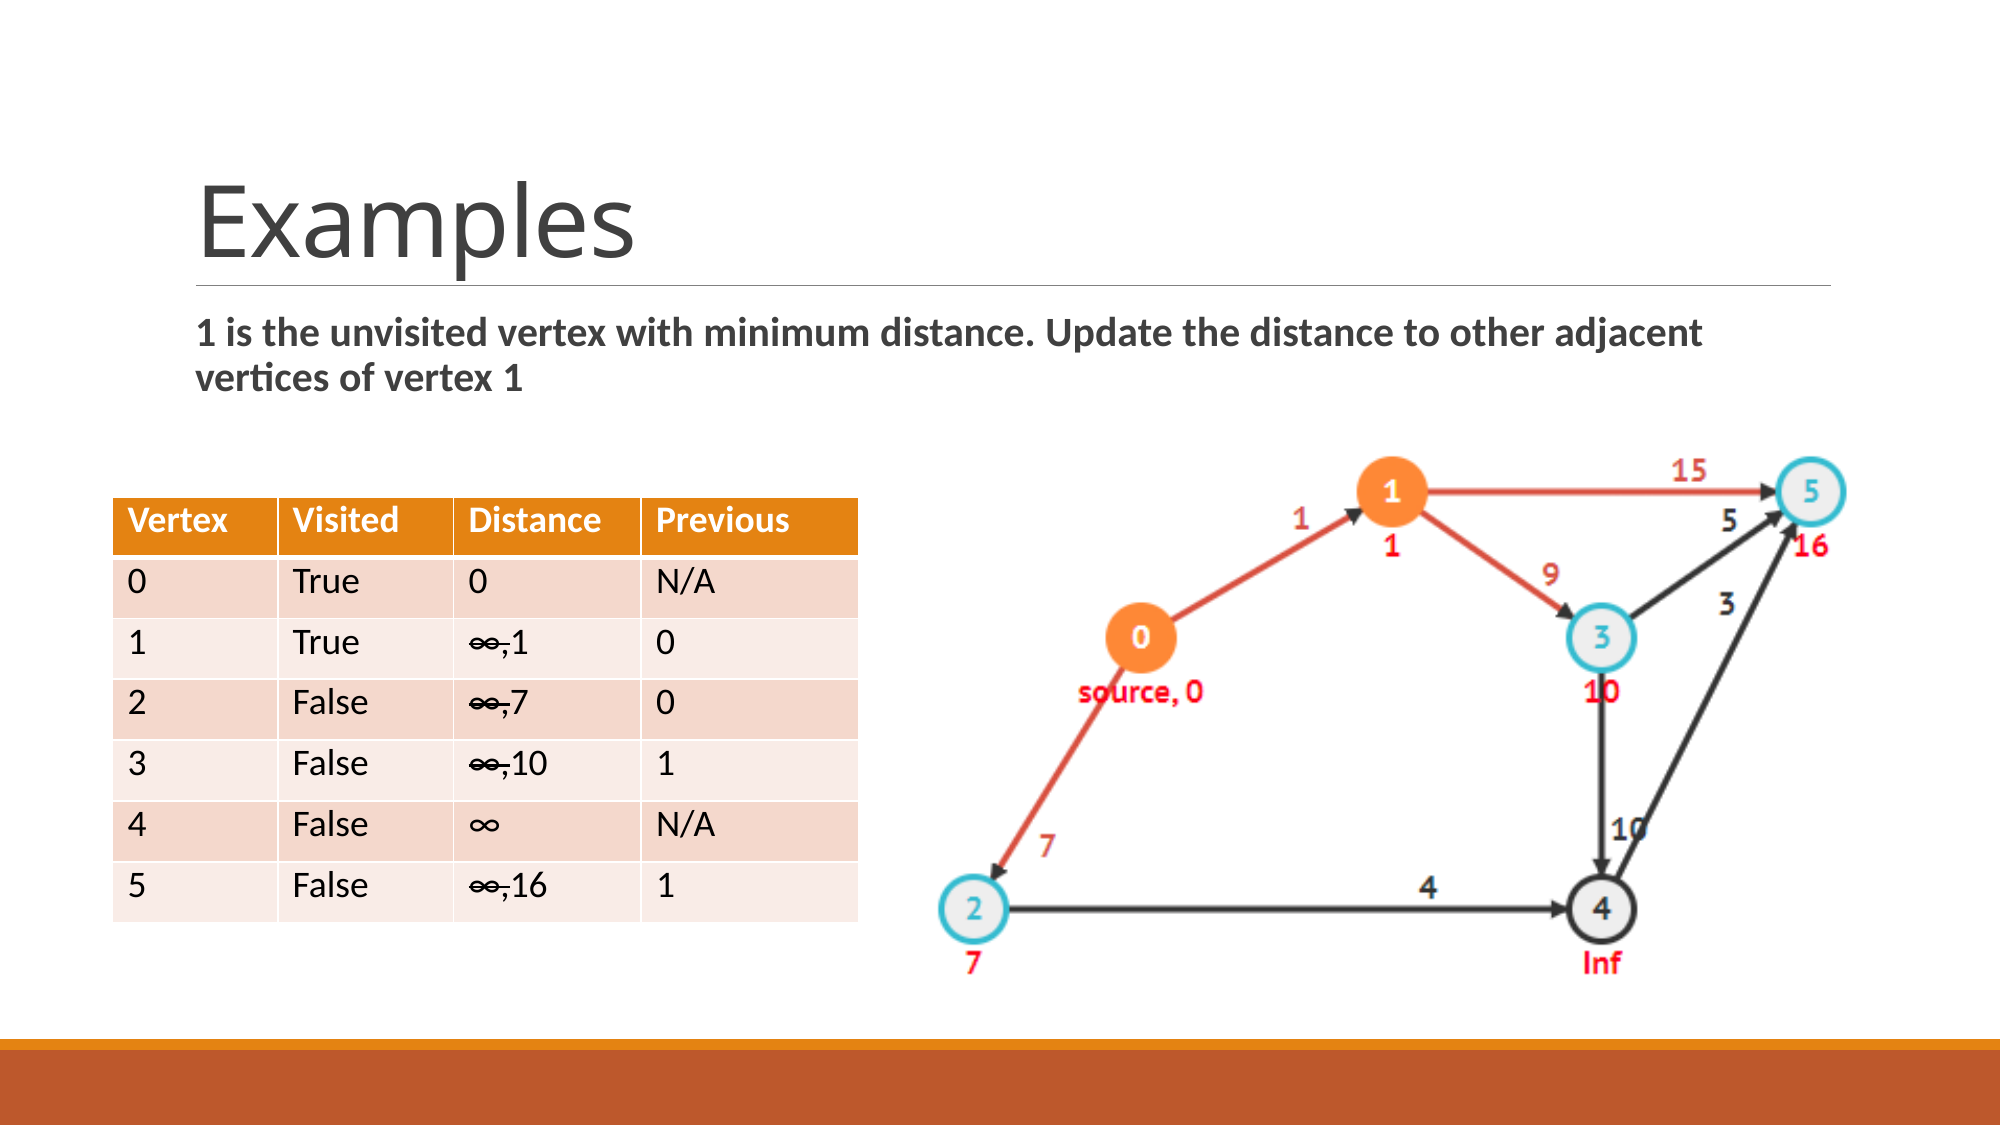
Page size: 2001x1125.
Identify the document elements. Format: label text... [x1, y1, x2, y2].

table_cell N/A [642, 802, 858, 861]
picture [925, 432, 1959, 1011]
table_cell 4 [113, 802, 277, 861]
table_cell False [279, 741, 453, 800]
table_cell 5 [113, 863, 277, 922]
table_cell 0 [642, 680, 858, 739]
table_cell N/A [642, 560, 858, 618]
table_cell False [279, 802, 453, 861]
table_header Previous [642, 498, 858, 555]
list 1 is the unvisited vertex with minimum distance. Update the distance to other adjacent vertices of vertex 1 [180, 302, 1830, 963]
table_header Visited [279, 498, 453, 555]
table_cell 1 [113, 619, 277, 678]
table_cell ∞ [454, 802, 640, 861]
table_cell ∞,10 [454, 741, 640, 800]
table_cell True [279, 560, 453, 618]
table_cell False [279, 680, 453, 739]
table_cell ∞,1 [454, 619, 640, 678]
table_cell ∞,16 [454, 863, 640, 922]
table_cell 1 [642, 863, 858, 922]
table_cell ∞,7 [454, 680, 640, 739]
title Examples [180, 47, 1830, 285]
table_header Vertex [113, 498, 277, 555]
table_cell 2 [113, 680, 277, 739]
table_cell 0 [642, 619, 858, 678]
table_header Distance [454, 498, 640, 555]
table_cell False [279, 863, 453, 922]
table_cell True [279, 619, 453, 678]
table_cell 3 [113, 741, 277, 800]
table_cell 1 [642, 741, 858, 800]
table_cell 0 [113, 560, 277, 618]
table_cell 0 [454, 560, 640, 618]
